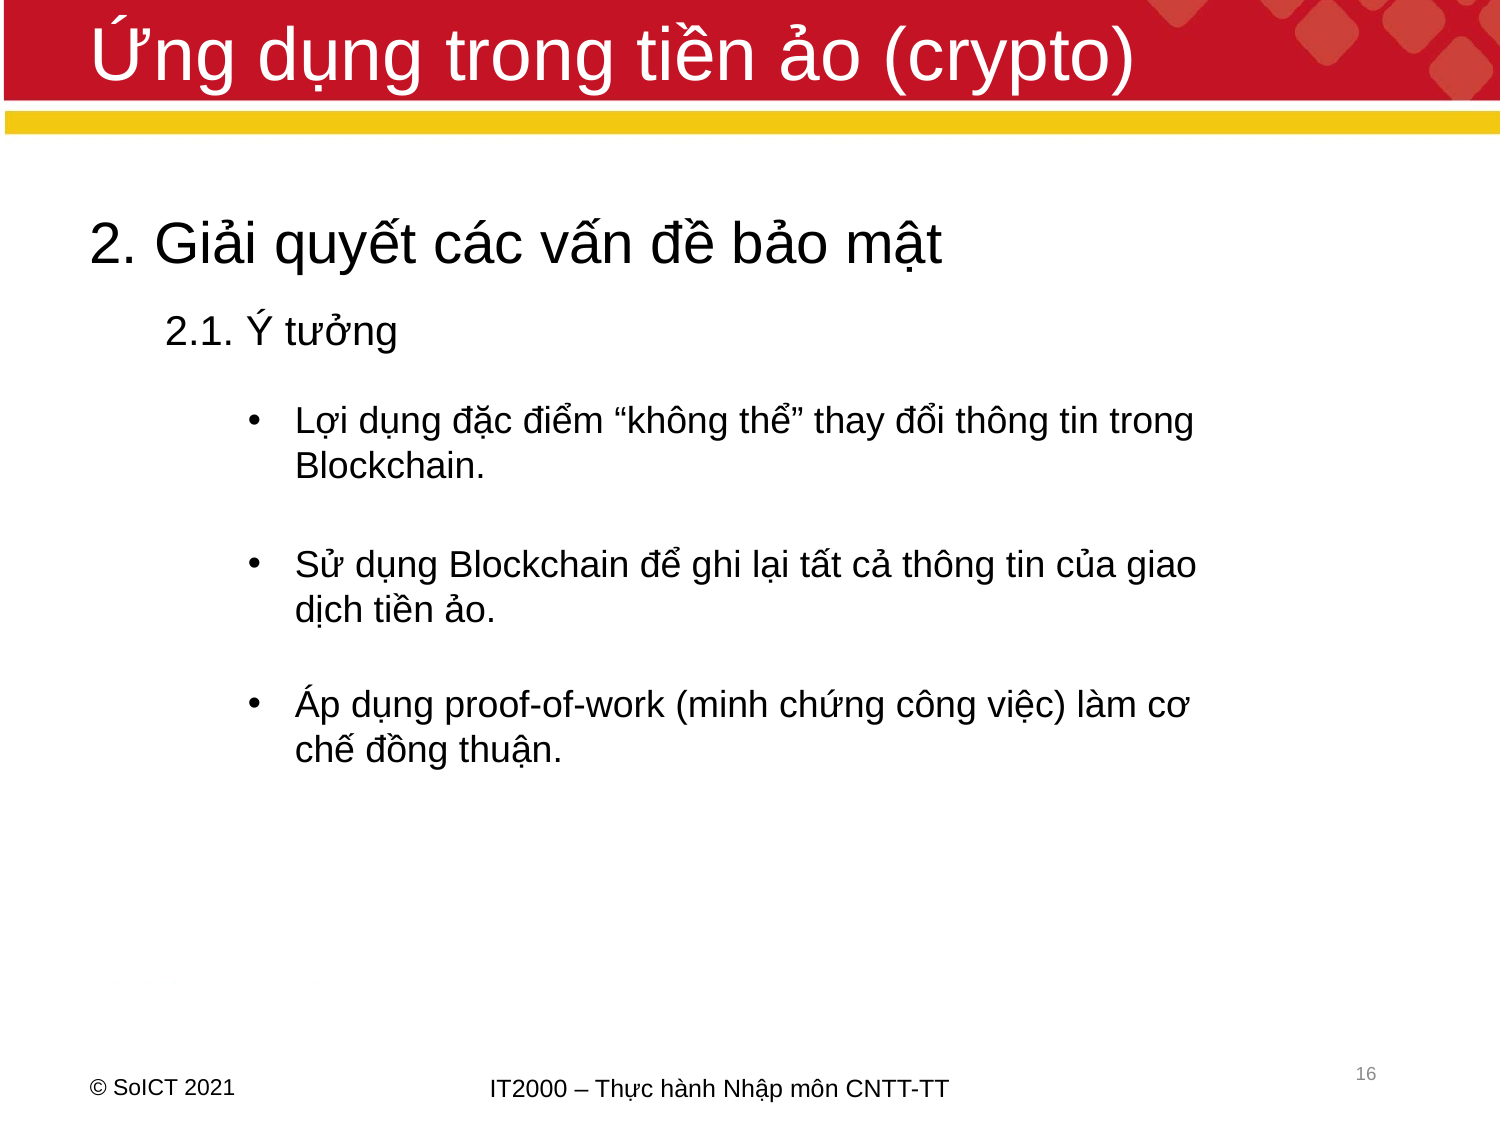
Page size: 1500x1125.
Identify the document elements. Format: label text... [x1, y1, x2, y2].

text_box Lợi dụng đặc điểm “không thể” thay đổi thông tin trong Blockchain. [233, 389, 1229, 494]
slide_number 16 [1059, 1042, 1397, 1103]
title Ứng dụng trong tiền ảo (crypto) [74, 0, 1369, 112]
list 2. Giải quyết các vấn đề bảo mật [74, 205, 1369, 920]
text_box Áp dụng proof-of-work (minh chứng công việc) làm cơ chế đồng thuận. [233, 672, 1229, 778]
picture [3, 0, 1500, 983]
text_box 2.1. Ý tưởng [149, 296, 862, 361]
text_box Sử dụng Blockchain để ghi lại tất cả thông tin của giao dịch tiền ảo. [233, 532, 1259, 638]
